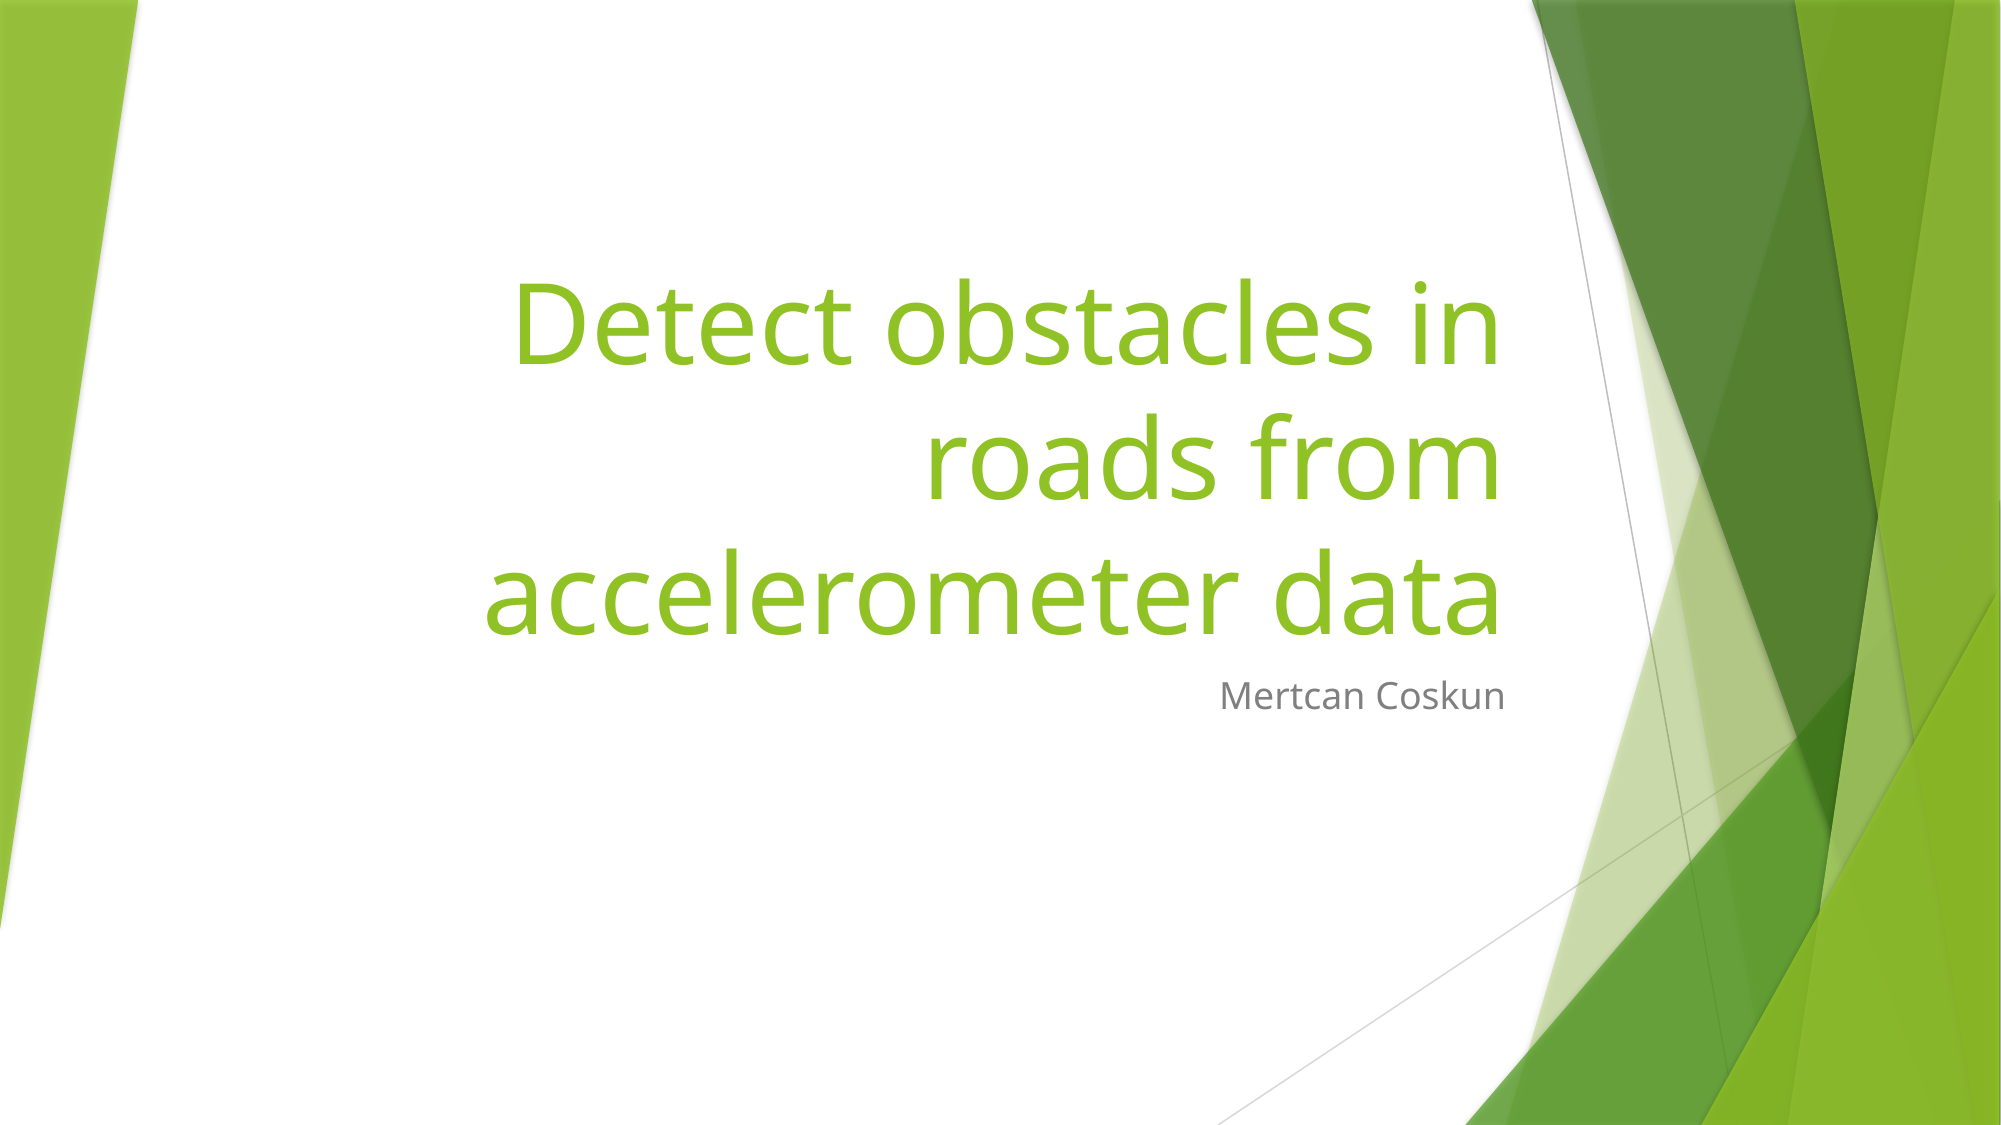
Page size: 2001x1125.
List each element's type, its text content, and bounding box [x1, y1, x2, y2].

title Detect obstacles in roads from accelerometer data [247, 394, 1522, 664]
subtitle Mertcan Coskun [247, 664, 1522, 845]
